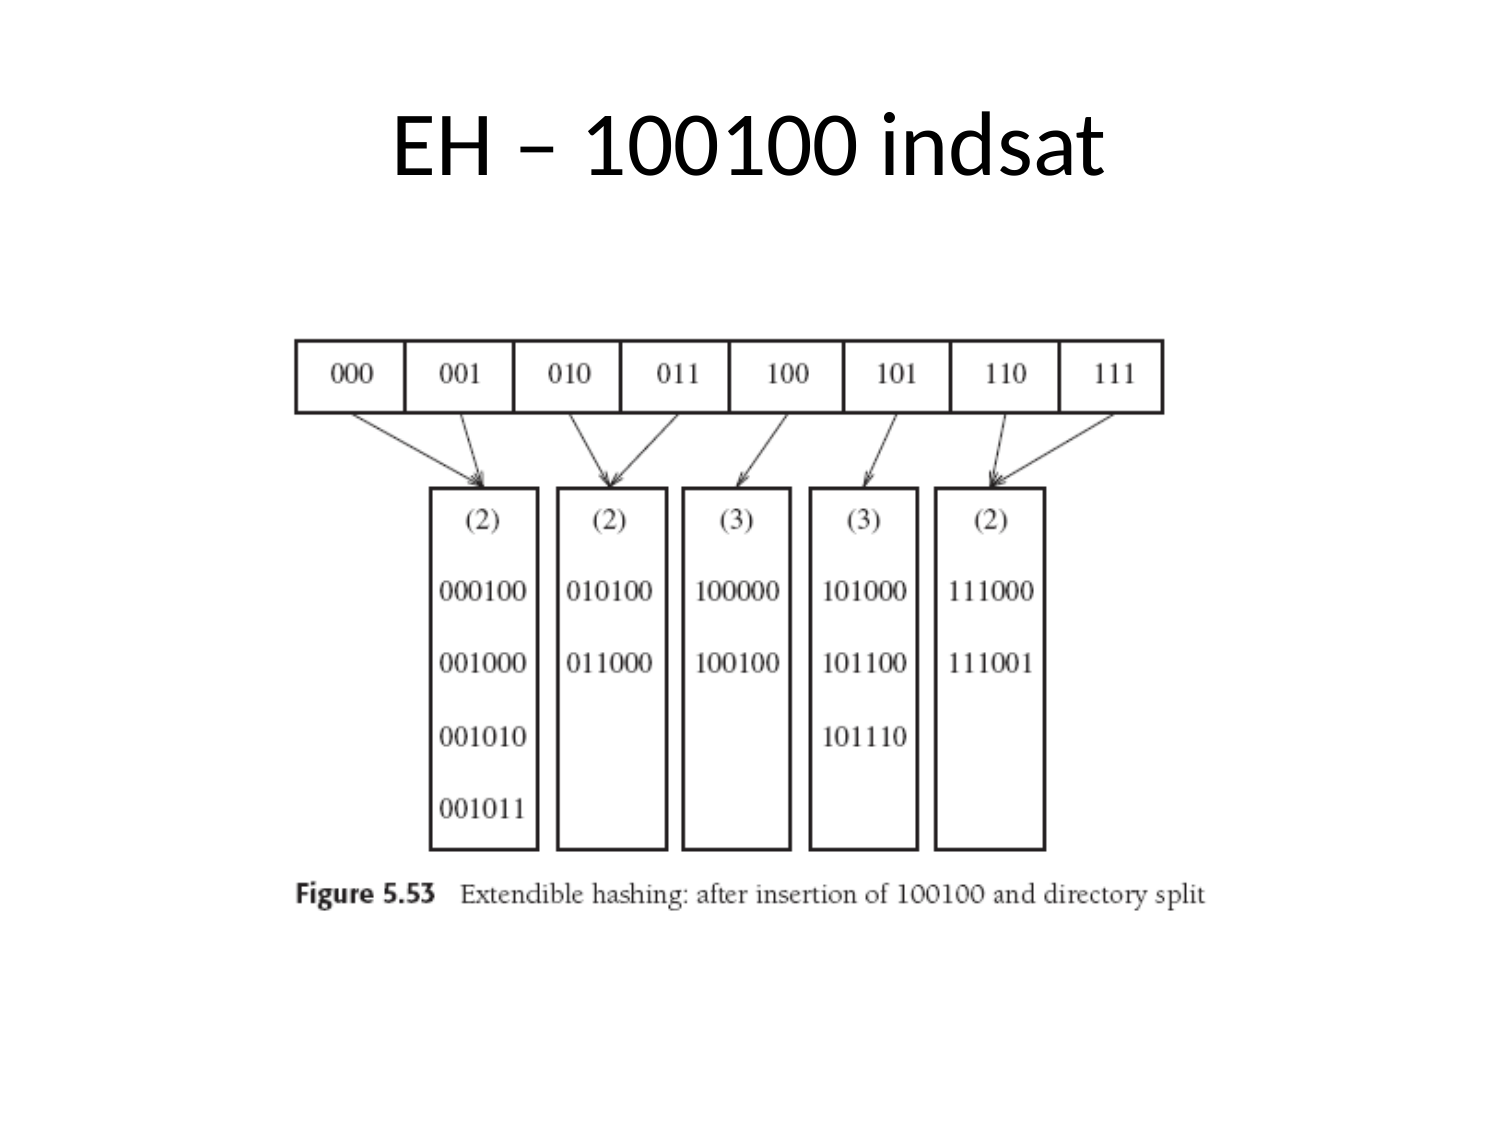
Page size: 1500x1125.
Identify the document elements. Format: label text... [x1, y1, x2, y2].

title EH – 100100 indsat [75, 45, 1425, 233]
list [256, 310, 1244, 957]
